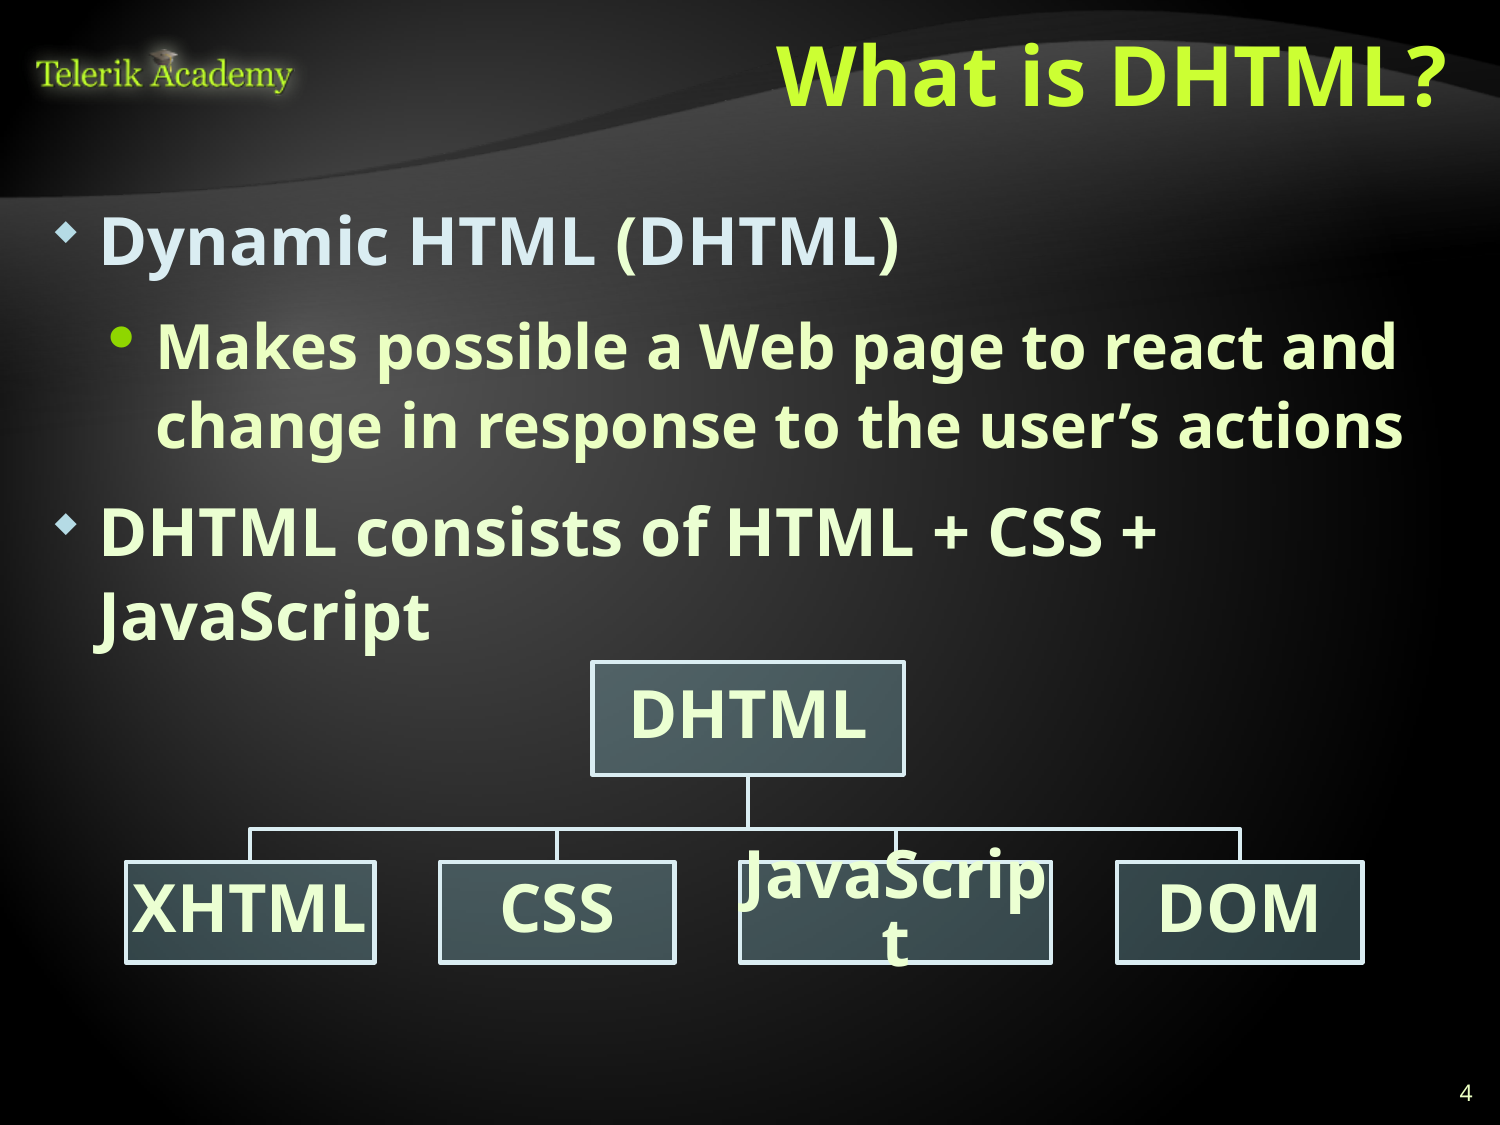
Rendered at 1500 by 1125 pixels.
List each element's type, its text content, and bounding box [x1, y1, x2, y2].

picture [0, 0, 1500, 1125]
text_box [124, 599, 1364, 1038]
title What is DHTML? [300, 12, 1463, 150]
list Dynamic HTML (DHTML) Makes possible a Web page to react and change in response to the user’s actions DHTML consists of HTML + CSS + JavaScript [37, 187, 1463, 1100]
slide_number 4 [1412, 1074, 1488, 1113]
